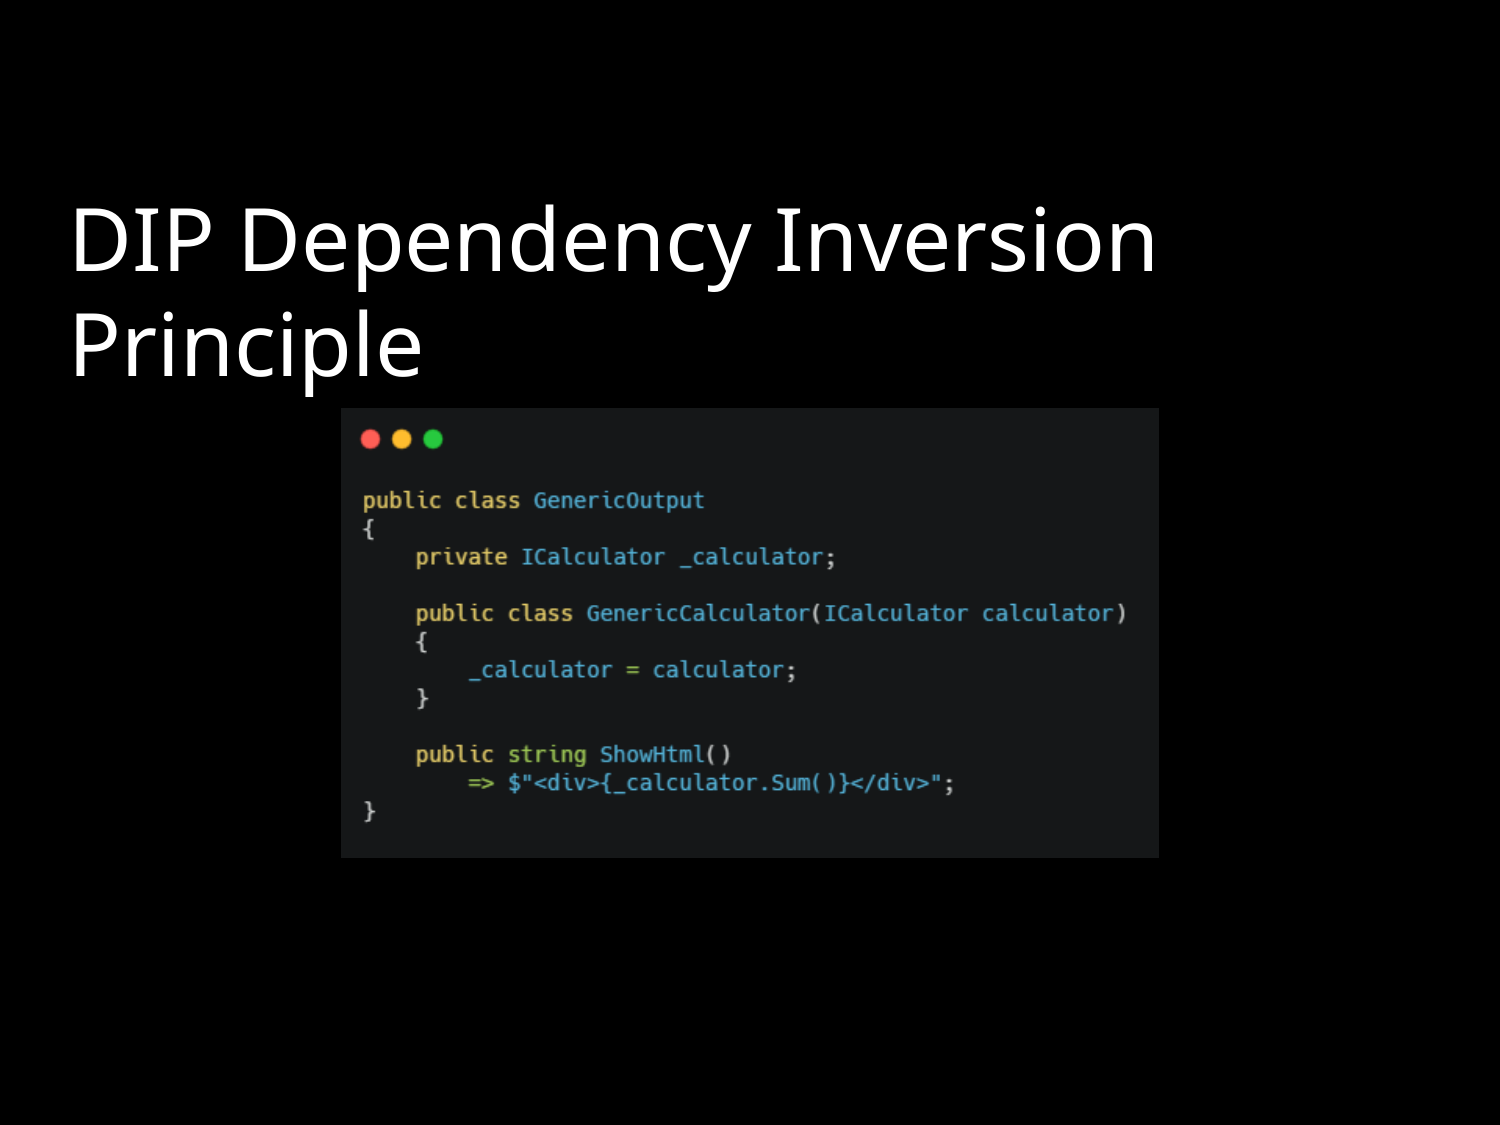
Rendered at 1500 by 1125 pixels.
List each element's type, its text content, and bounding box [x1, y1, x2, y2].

list DIP Dependency Inversion Principle [53, 176, 1433, 312]
picture [341, 408, 1159, 858]
